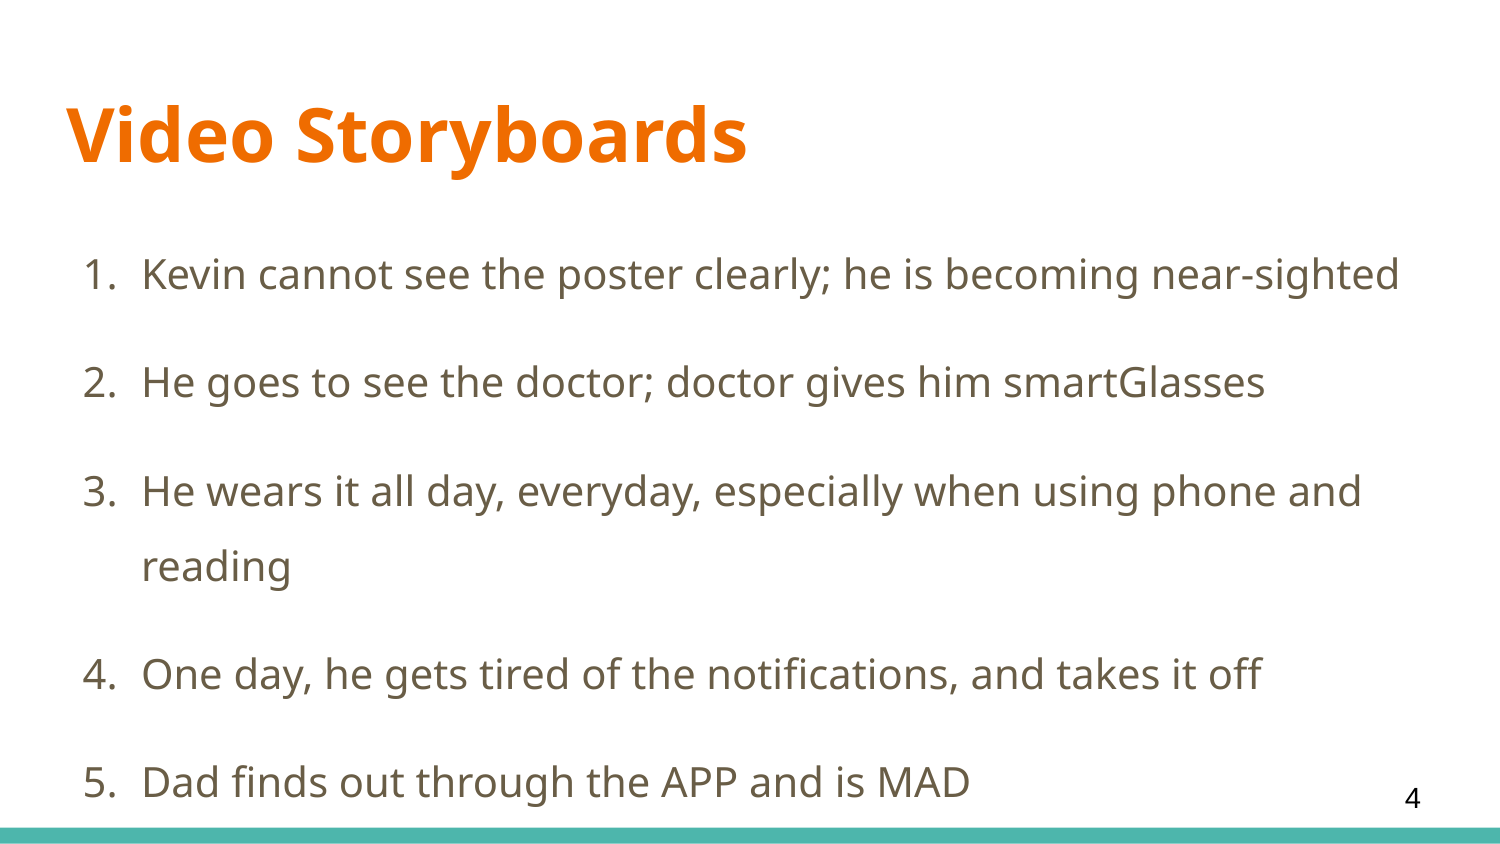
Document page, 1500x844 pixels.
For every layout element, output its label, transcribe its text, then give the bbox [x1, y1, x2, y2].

slide_number ‹#› [1389, 764, 1480, 830]
list Kevin cannot see the poster clearly; he is becoming near-sighted He goes to see the doctor; doctor gives him smartGlasses He wears it all day, everyday, especially when using phone and reading One day, he gets tired of the notifications, and takes it off Dad finds out through the APP and is MAD [51, 207, 1449, 750]
title Video Storyboards [51, 72, 1449, 189]
